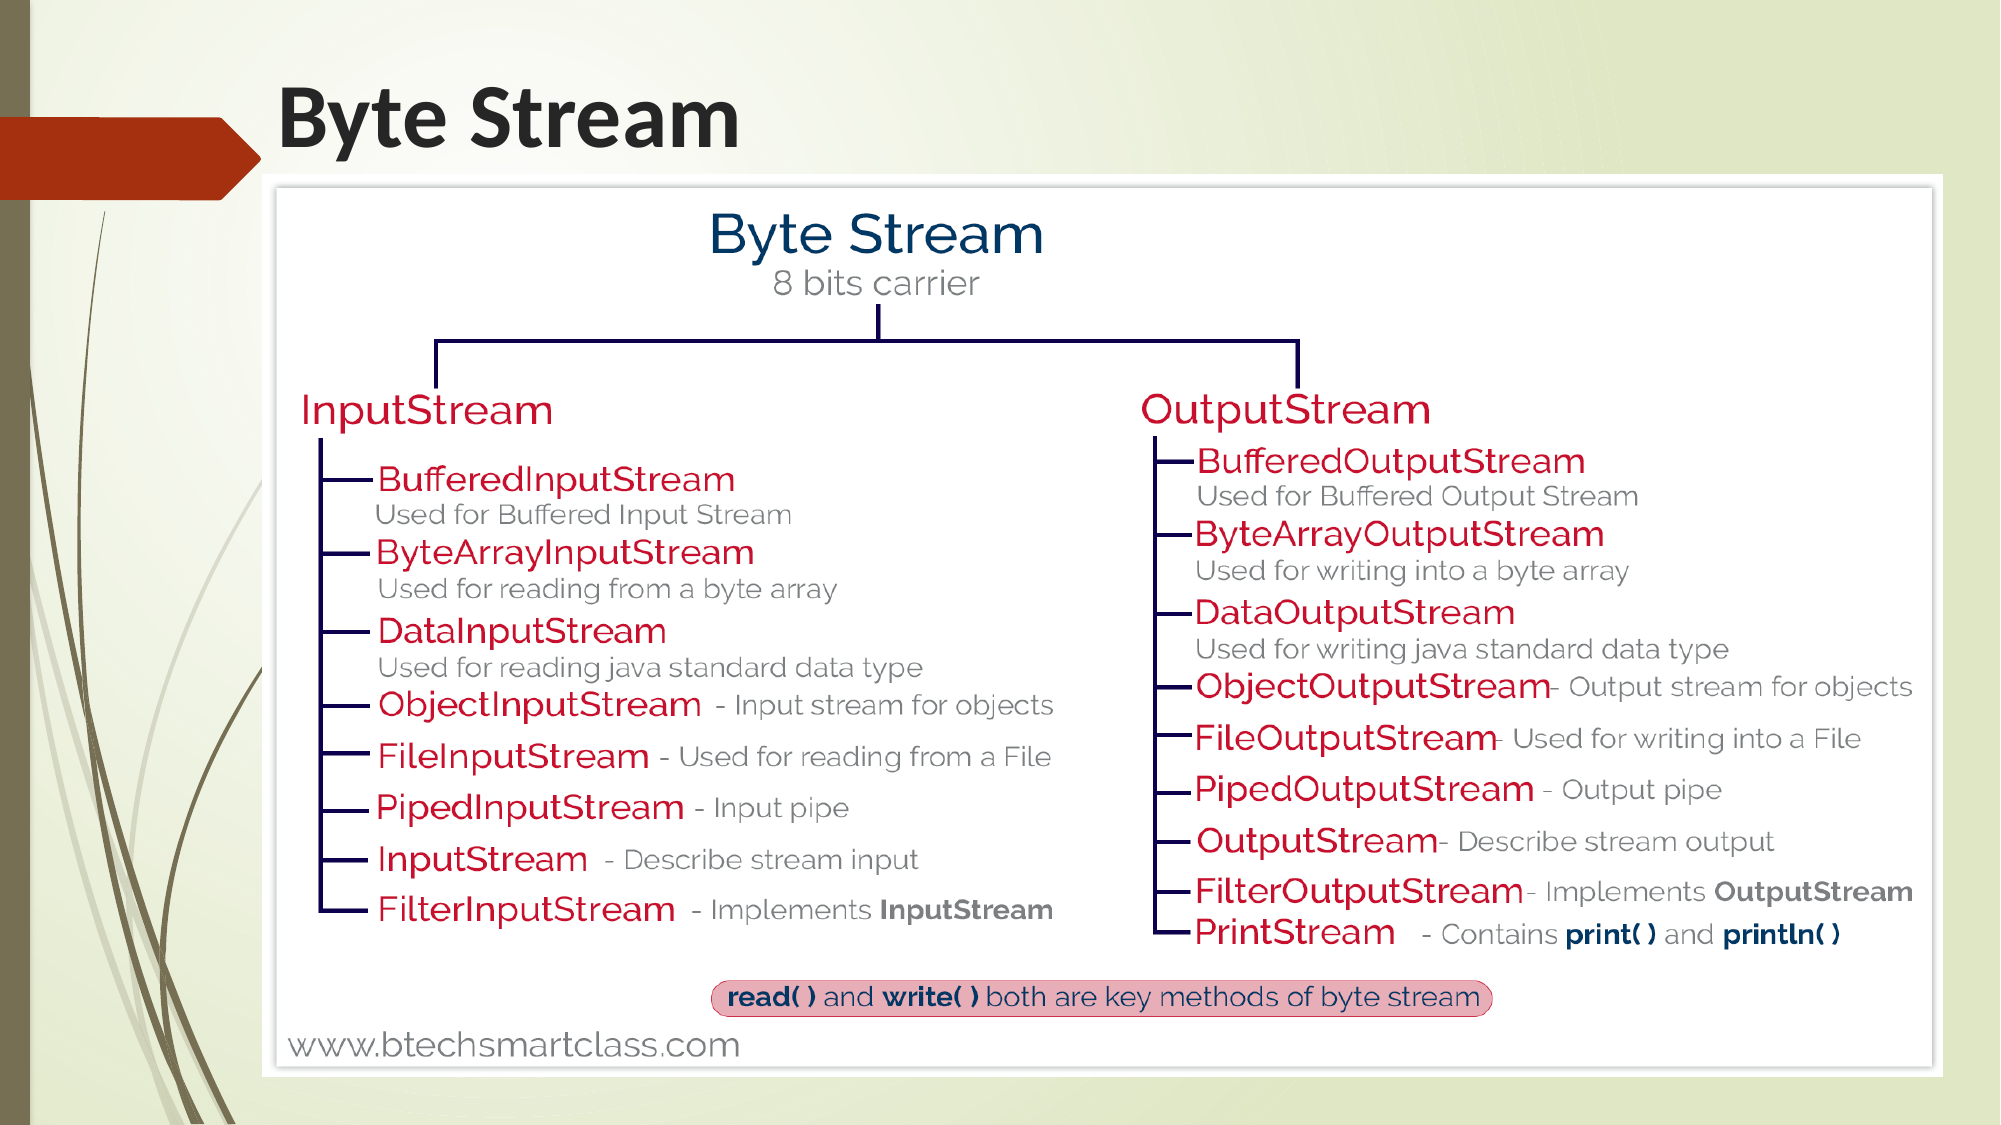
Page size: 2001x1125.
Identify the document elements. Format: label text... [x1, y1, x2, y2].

title Byte Stream [262, 47, 1755, 174]
picture [262, 174, 1943, 1078]
